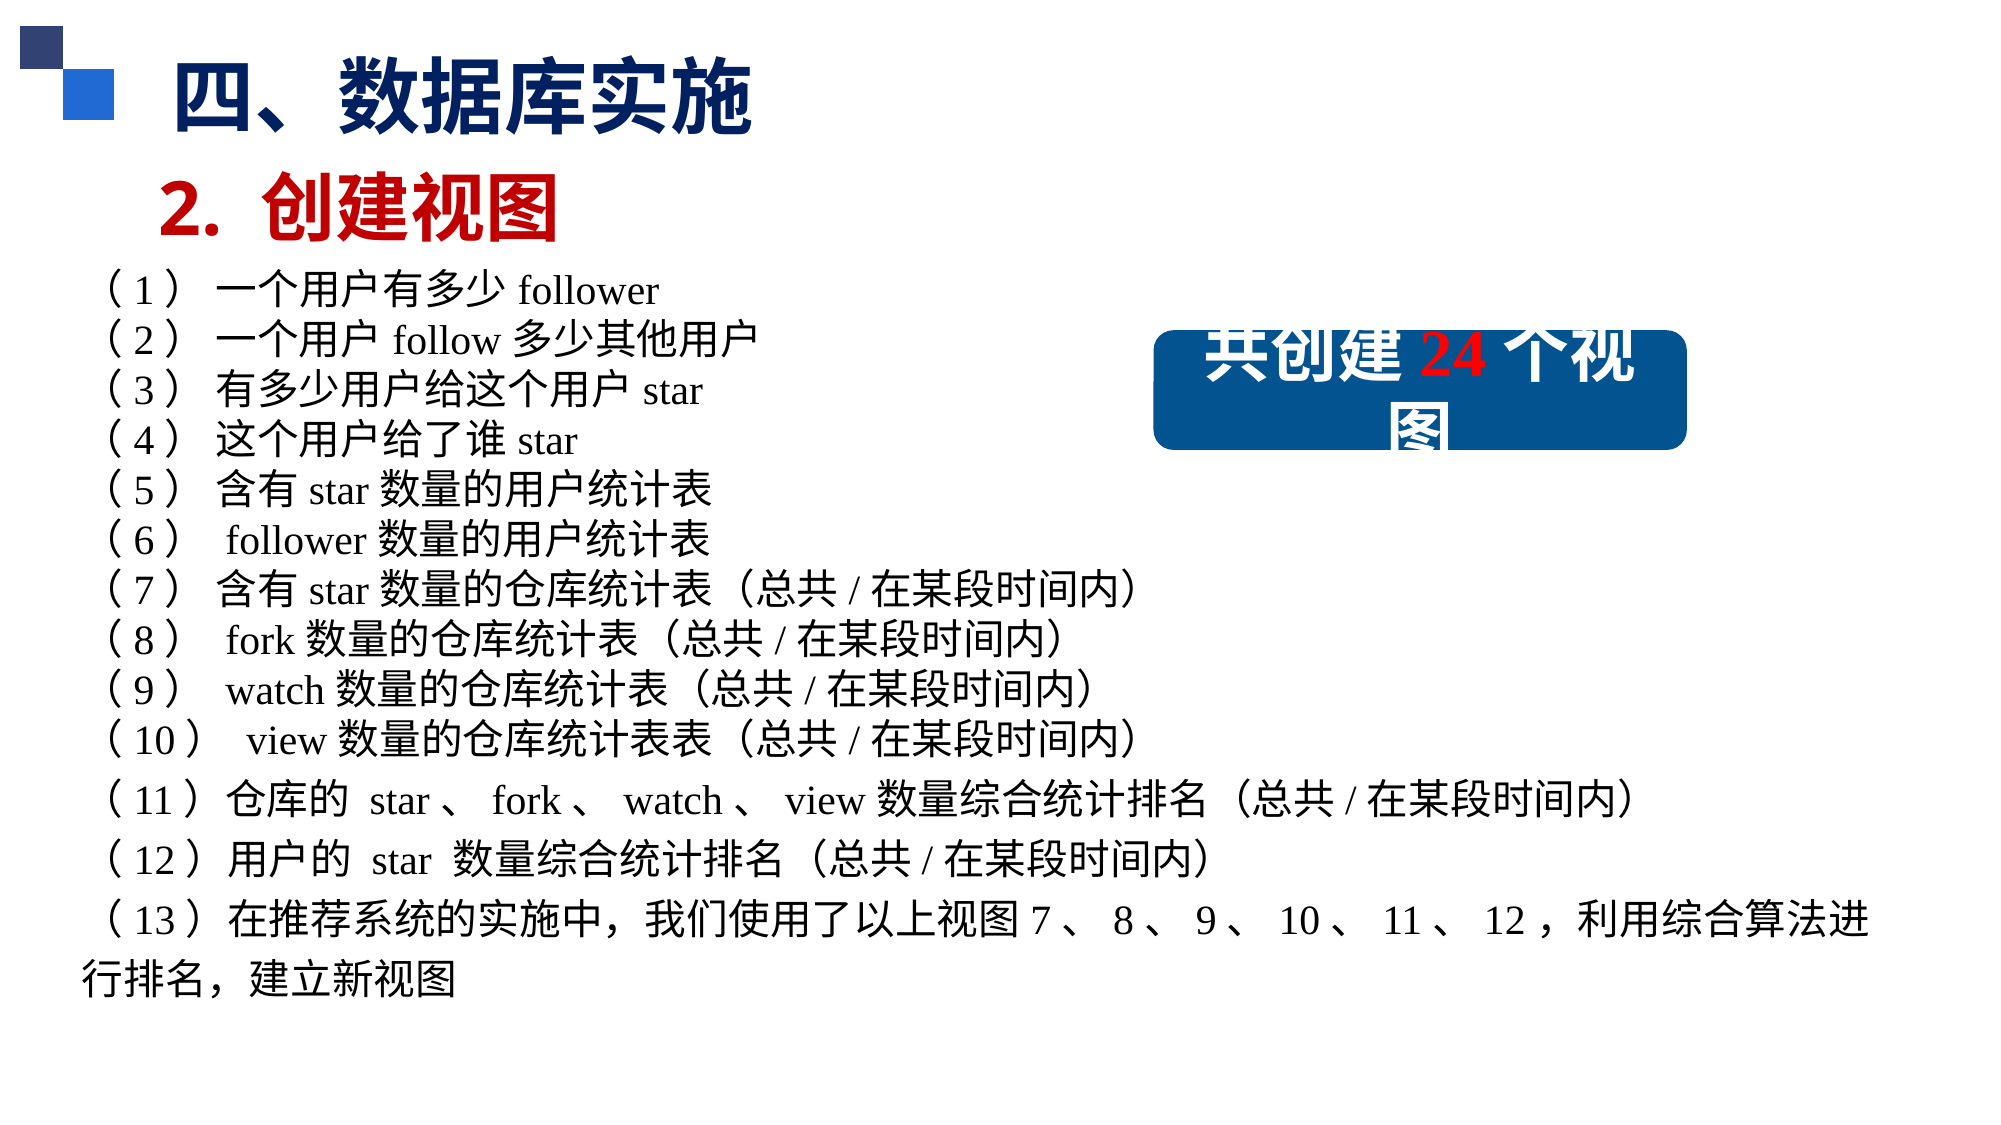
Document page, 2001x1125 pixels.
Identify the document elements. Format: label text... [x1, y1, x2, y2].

text_box [20, 26, 63, 69]
text_box 2. 创建视图 [90, 153, 791, 255]
text_box 四、数据库实施 [103, 36, 953, 152]
text_box （1） 一个用户有多少follower （2） 一个用户follow多少其他用户 （3） 有多少用户给这个用户star （4） 这个用户给了谁star （5） 含有star数量的用户统计表 （6） follower数量的用户统计表 （7） 含有star数量的仓库统计表（总共/在某段时间内） （8） fork数量的仓库统计表（总共/在某段时间内） （9） watch数量的仓库统计表（总共/在某段时间内） （10） view数量的仓库统计表表（总共/在某段时间内） （11）仓库的 star、fork、watch、view数量综合统计排名（总共/在某段时间内） （12）用户的 star 数量综合统计排名（总共/在某段时间内） （13）在推荐系统的实施中，我们使用了以上视图7、8、9、10、11、12，利用综合算法进行排名，建立新视图 [66, 255, 1893, 1011]
text_box [61, 67, 116, 122]
text_box 共创建24个视图 [1153, 330, 1687, 450]
